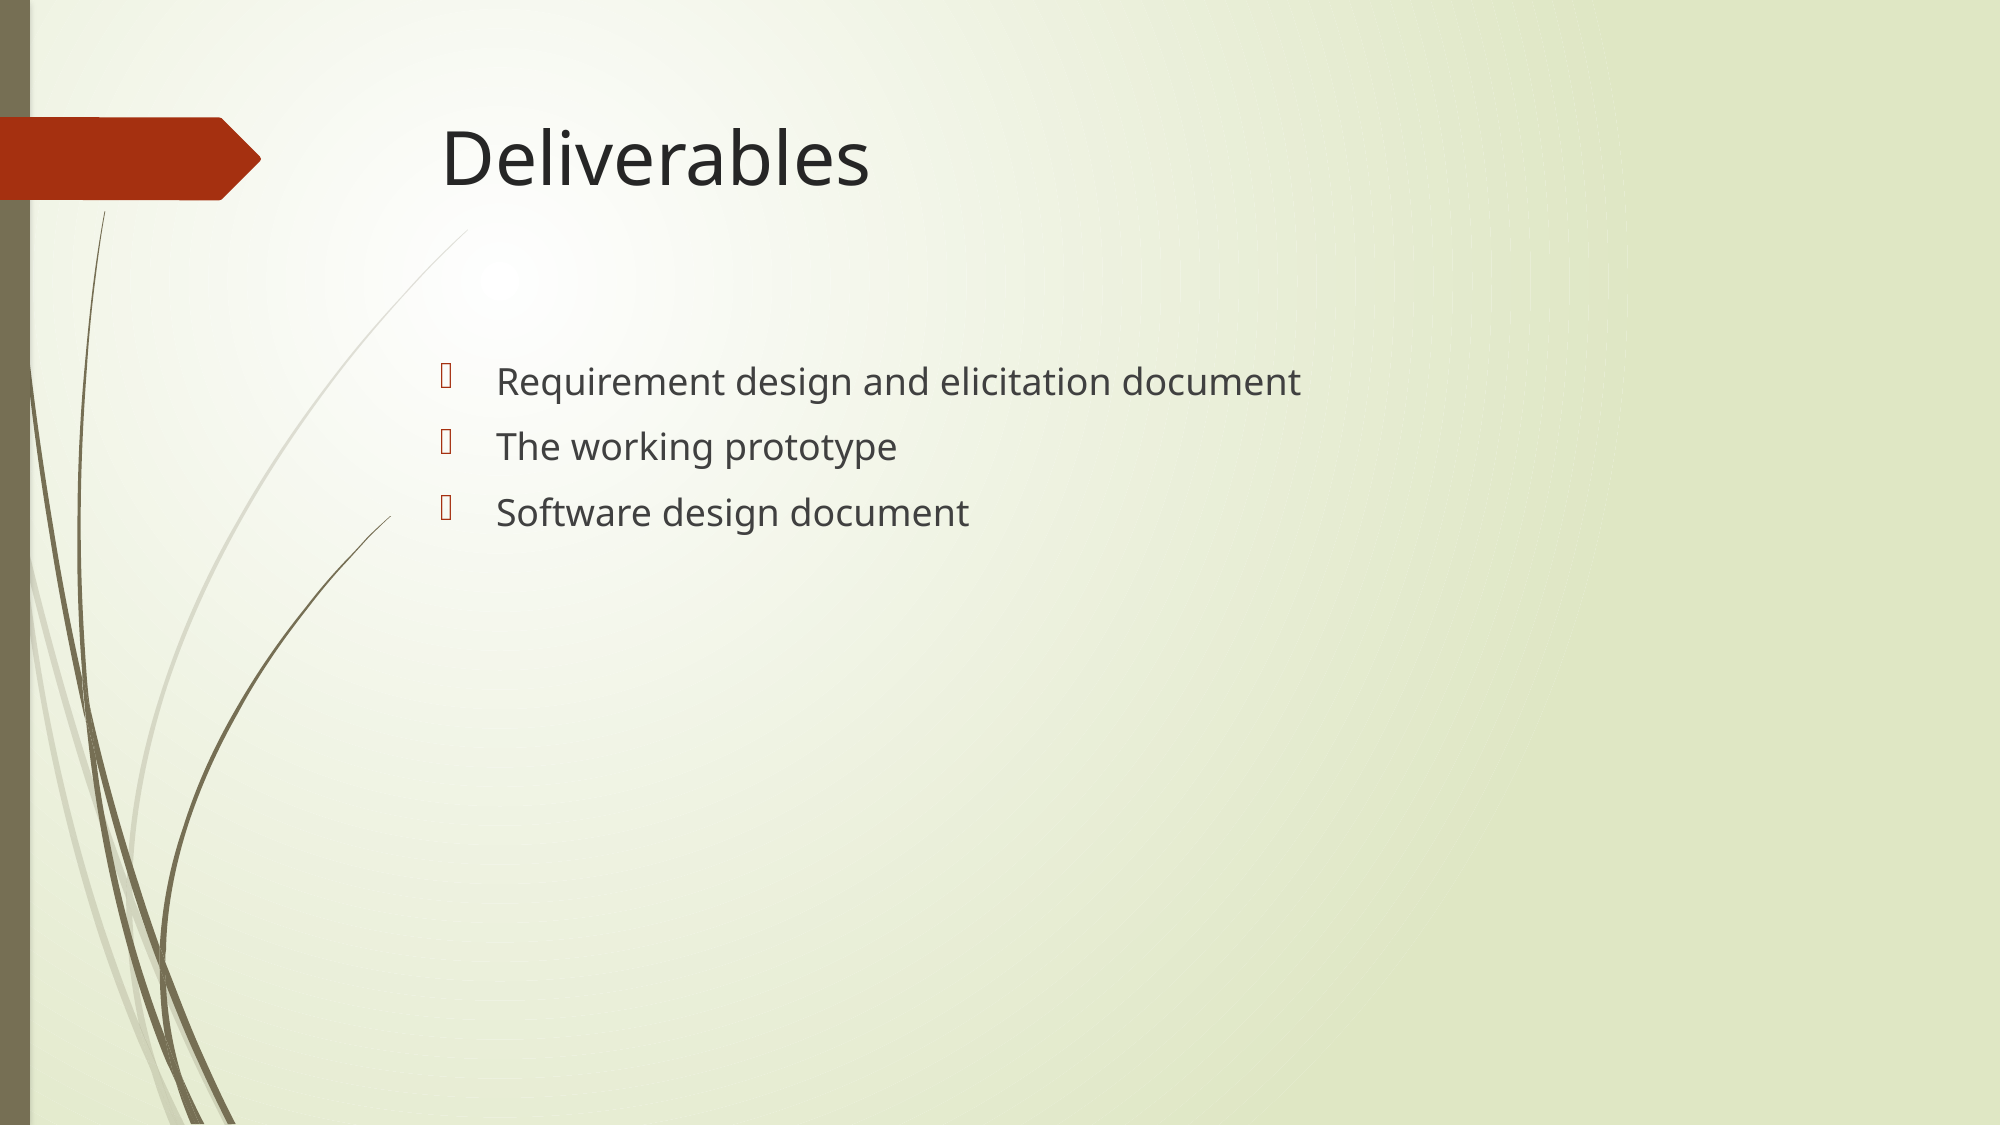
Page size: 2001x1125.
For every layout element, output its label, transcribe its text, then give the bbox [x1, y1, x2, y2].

title Deliverables [425, 102, 1888, 313]
list Requirement design and elicitation document The working prototype Software design document [424, 350, 1888, 970]
